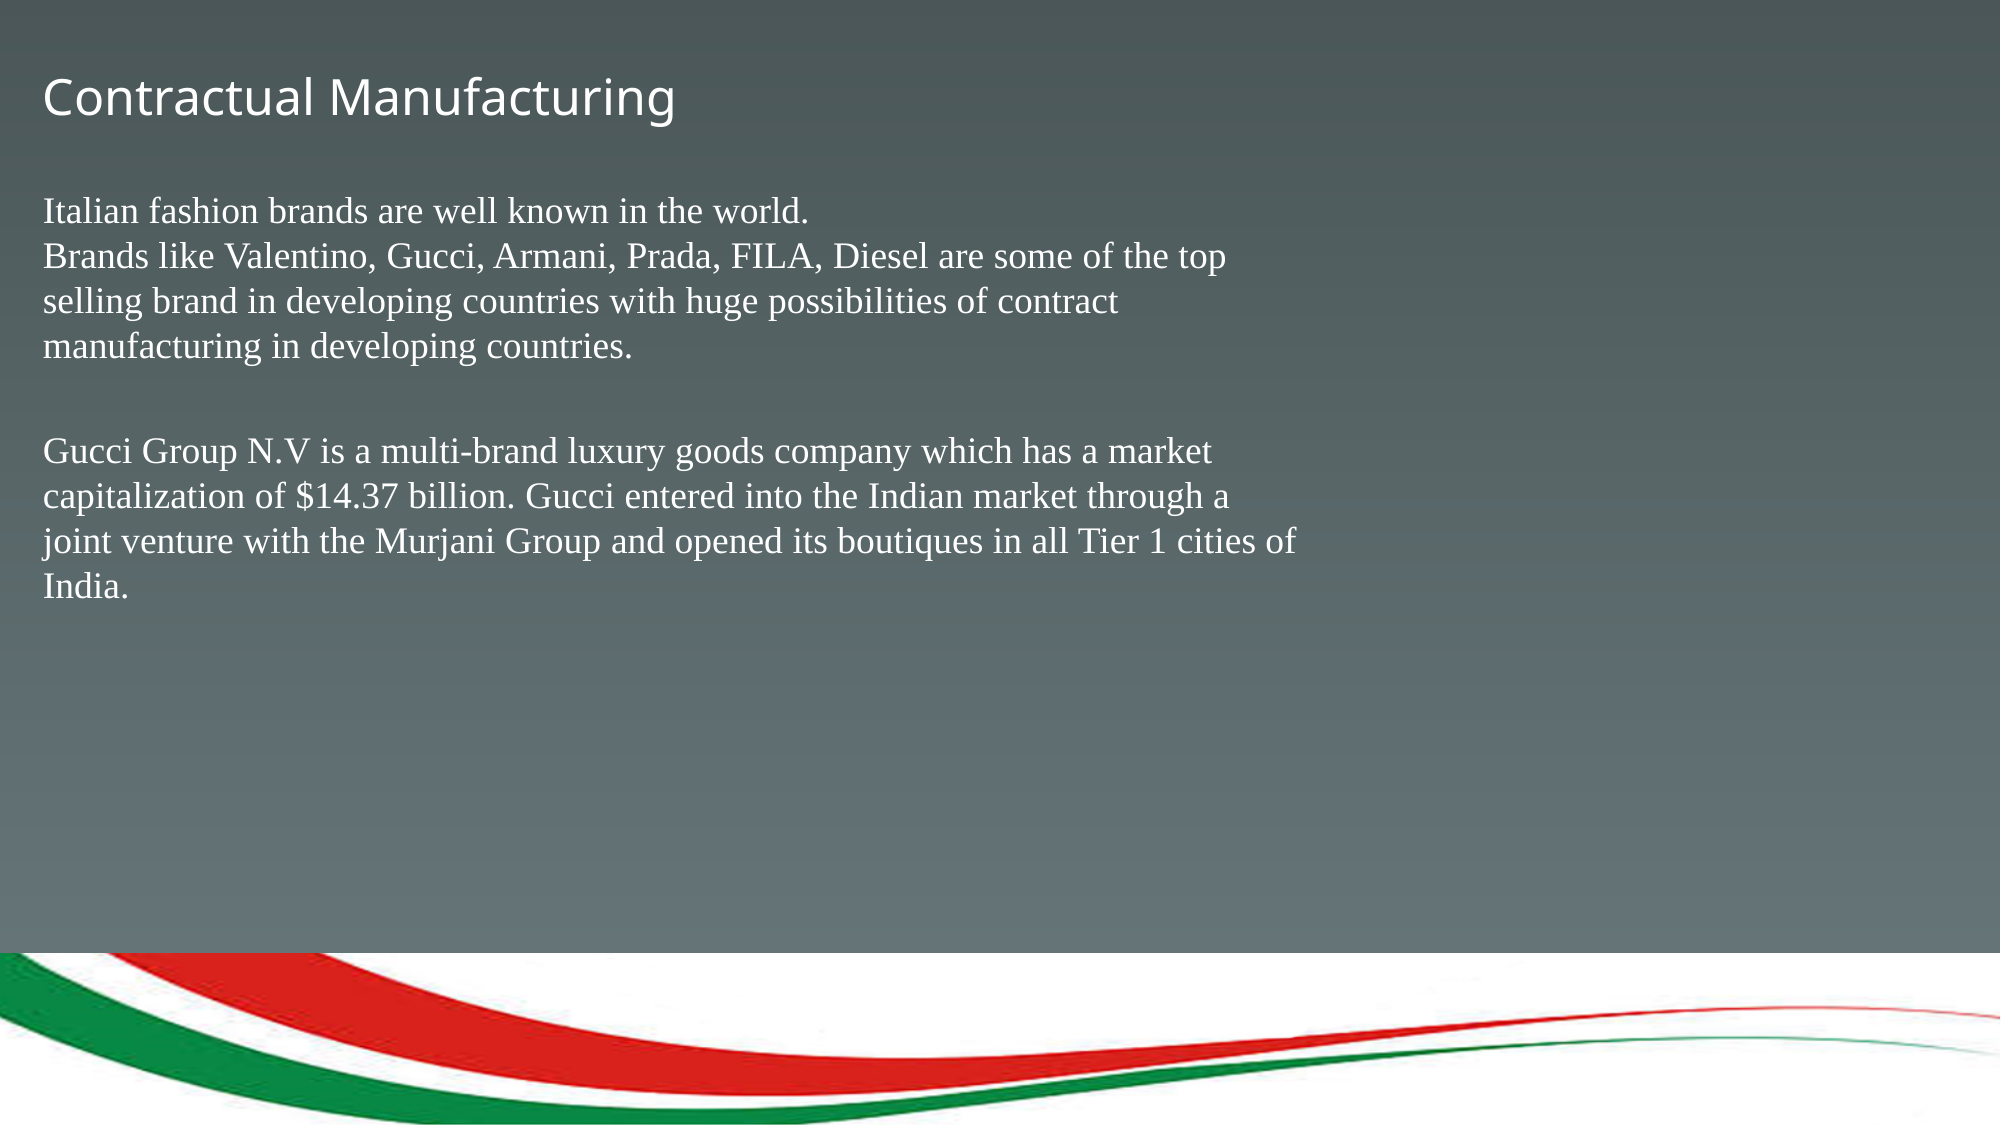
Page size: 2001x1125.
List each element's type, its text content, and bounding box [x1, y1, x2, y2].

picture [0, 953, 2001, 1125]
text_box Contractual Manufacturing Italian fashion brands are well known in the world. Brands like Valentino, Gucci, Armani, Prada, FILA, Diesel are some of the top selling brand in developing countries with huge possibilities of contract manufacturing in developing countries. Gucci Group N.V is a multi-brand luxury goods company which has a market capitalization of $14.37 billion. Gucci entered into the Indian market through a joint venture with the Murjani Group and opened its boutiques in all Tier 1 cities of India. [28, 58, 1324, 824]
